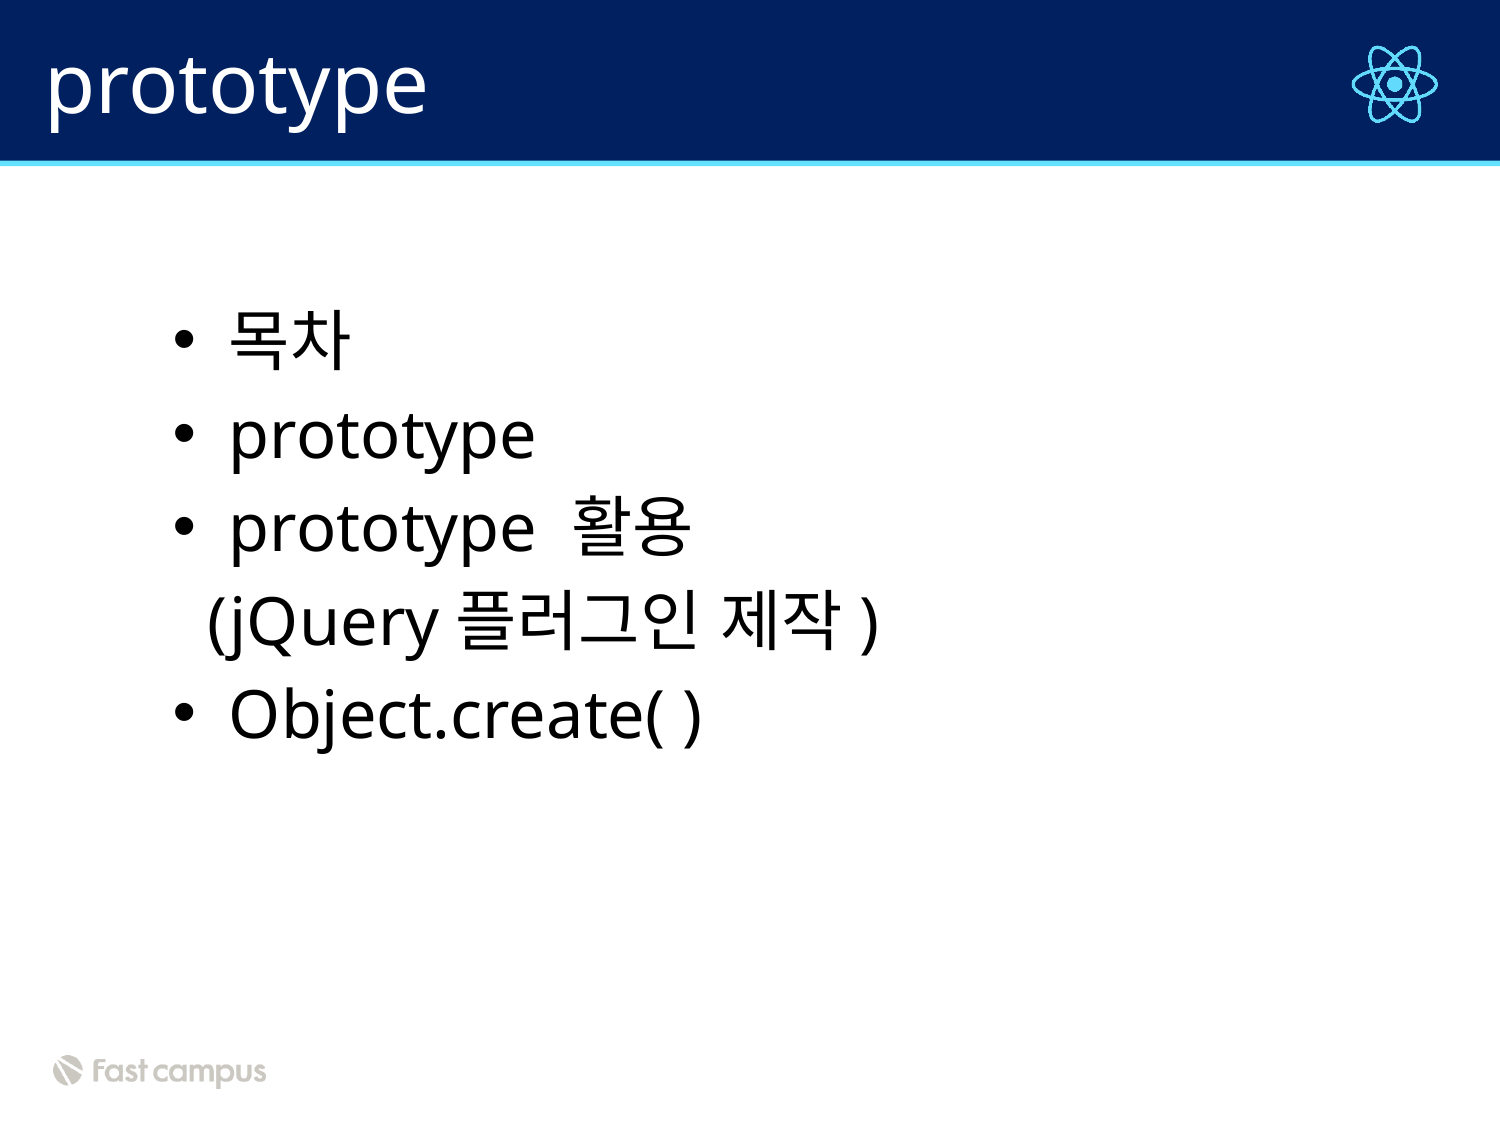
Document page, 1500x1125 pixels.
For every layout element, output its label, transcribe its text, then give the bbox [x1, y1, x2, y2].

picture [1380, 36, 1444, 135]
list 목차 prototype prototype 활용 (jQuery플러그인 제작) Object.create( ) [157, 290, 1343, 953]
title prototype [29, 0, 1380, 175]
